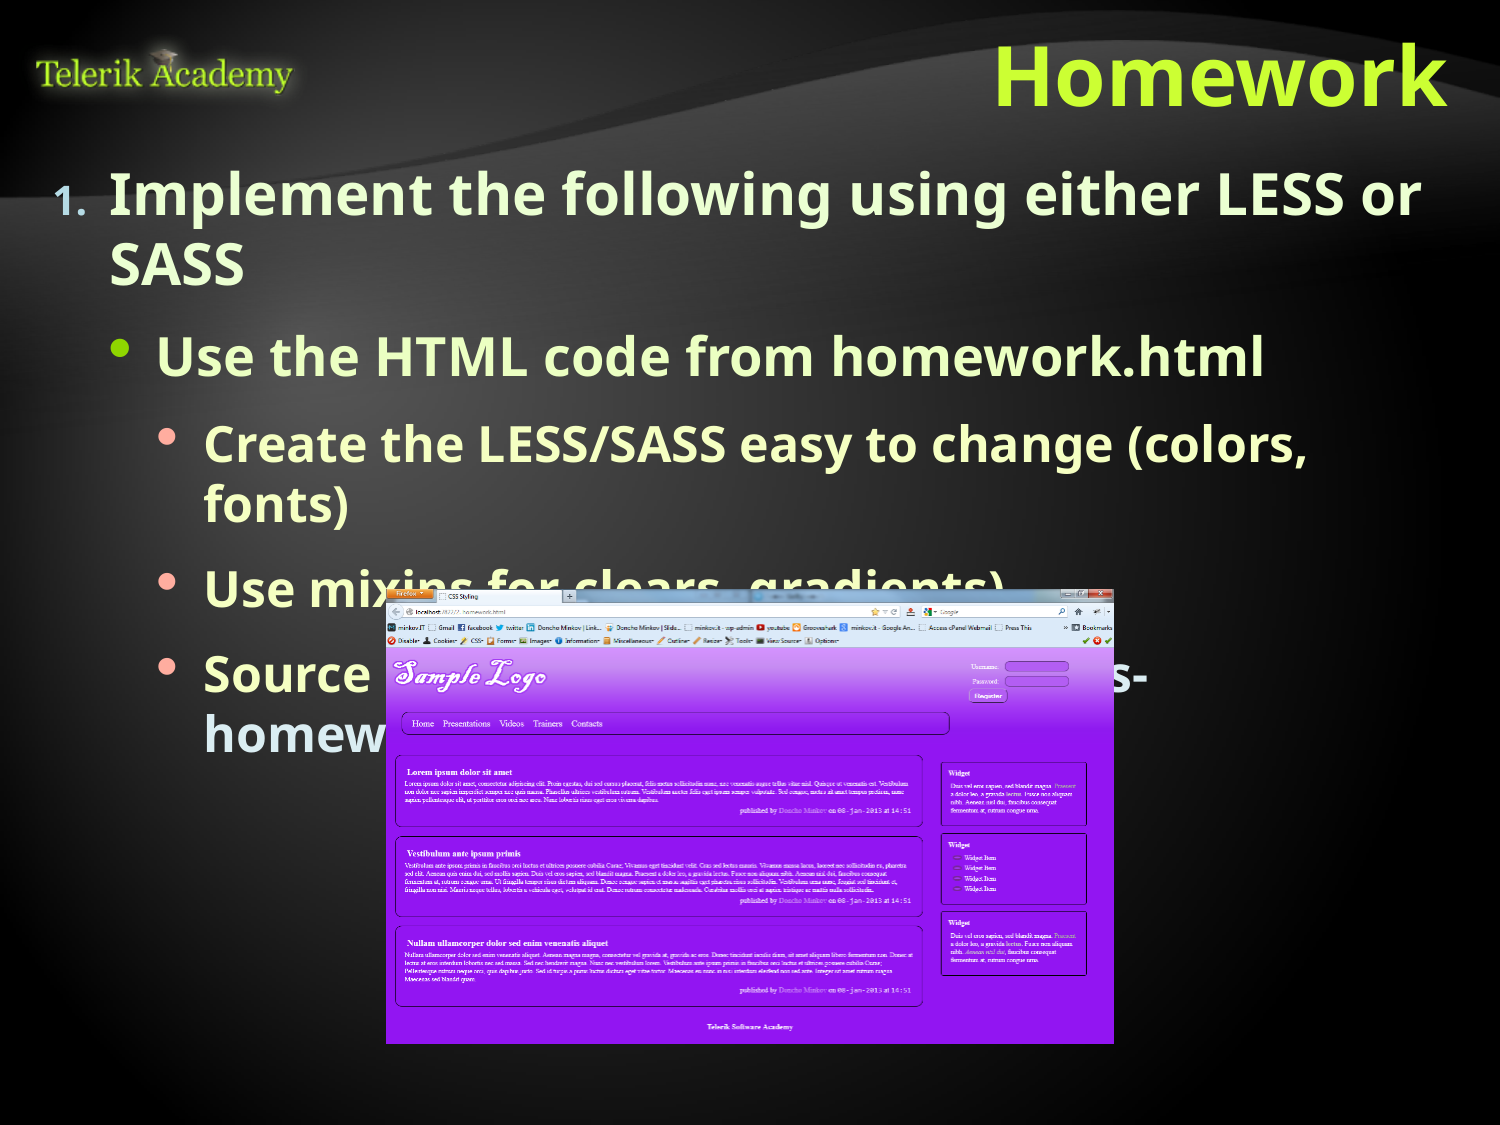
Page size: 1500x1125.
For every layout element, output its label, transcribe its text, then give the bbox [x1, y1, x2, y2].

title Homework [300, 12, 1463, 149]
list Implement the following using either LESS or SASS Use the HTML code from homework.html Create the LESS/SASS easy to change (colors, fonts) Use mixins for clears, gradients) Source can be found in Preprocessors-homework.zip [37, 149, 1463, 1100]
picture [0, 0, 1500, 1125]
